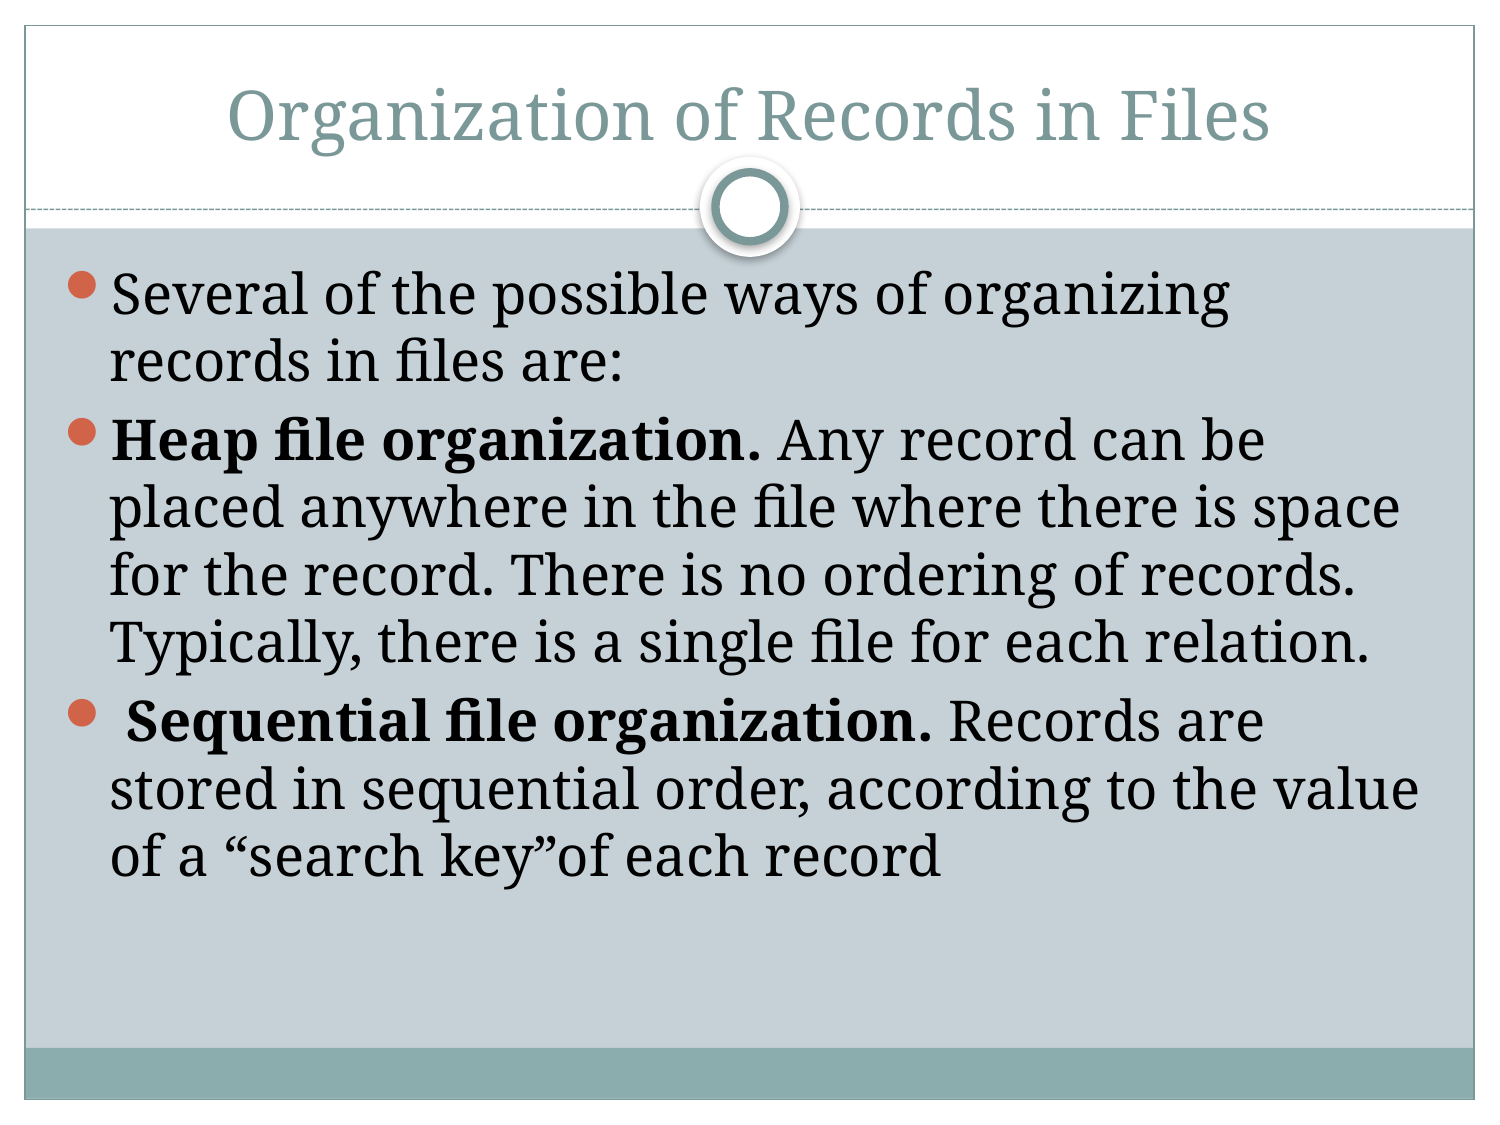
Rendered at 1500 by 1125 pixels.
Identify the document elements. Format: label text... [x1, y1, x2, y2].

list Several of the possible ways of organizing records in files are: Heap file organization. Any record can be placed anywhere in the file where there is space for the record. There is no ordering of records. Typically, there is a single file for each relation. Sequential file organization. Records are stored in sequential order, according to the value of a “search key”of each record [49, 250, 1445, 1001]
title Organization of Records in Files [49, 37, 1450, 162]
